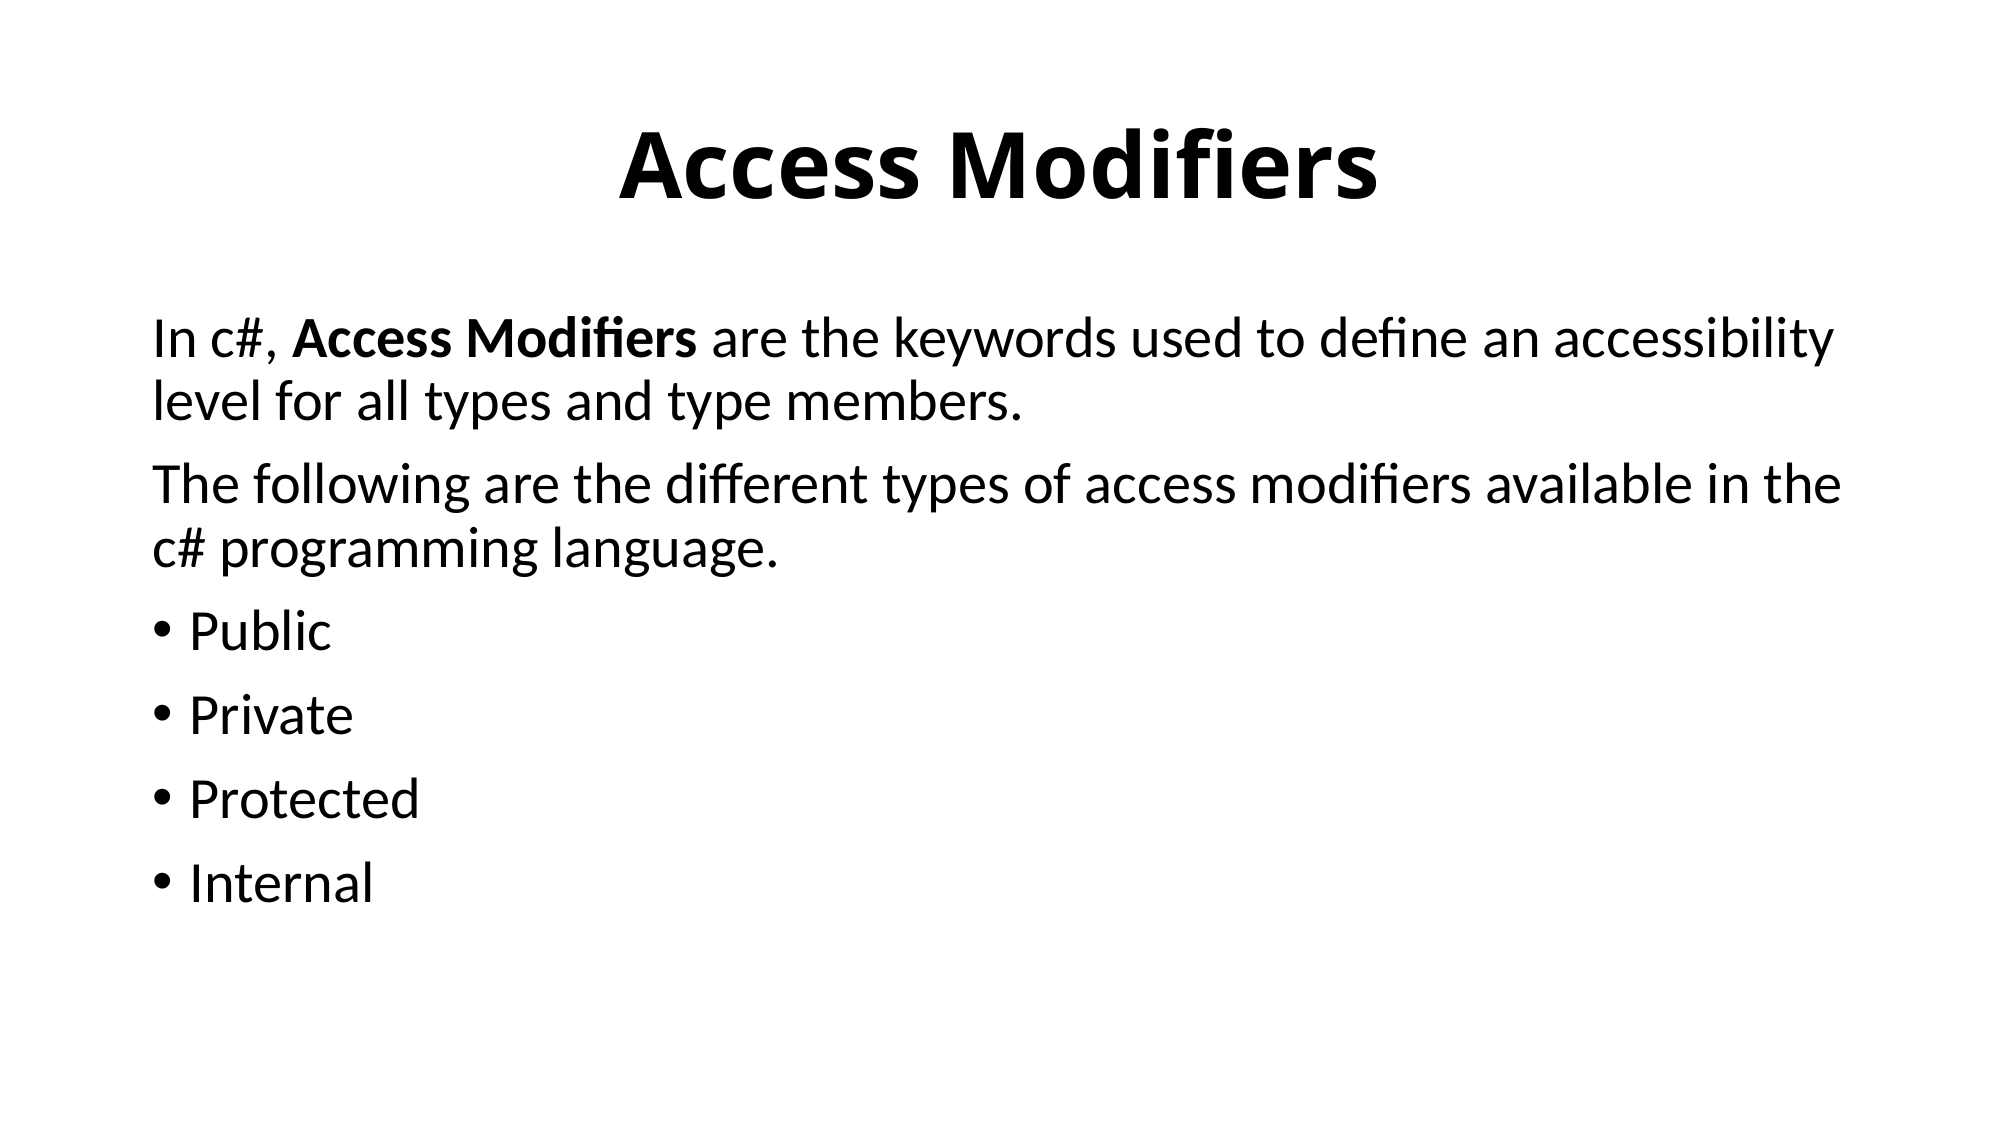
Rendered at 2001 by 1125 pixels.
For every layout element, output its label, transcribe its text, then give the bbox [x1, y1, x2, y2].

title Access Modifiers [137, 59, 1863, 278]
list In c#, Access Modifiers are the keywords used to define an accessibility level for all types and type members. The following are the different types of access modifiers available in the c# programming language. Public Private Protected Internal [137, 299, 1863, 1014]
